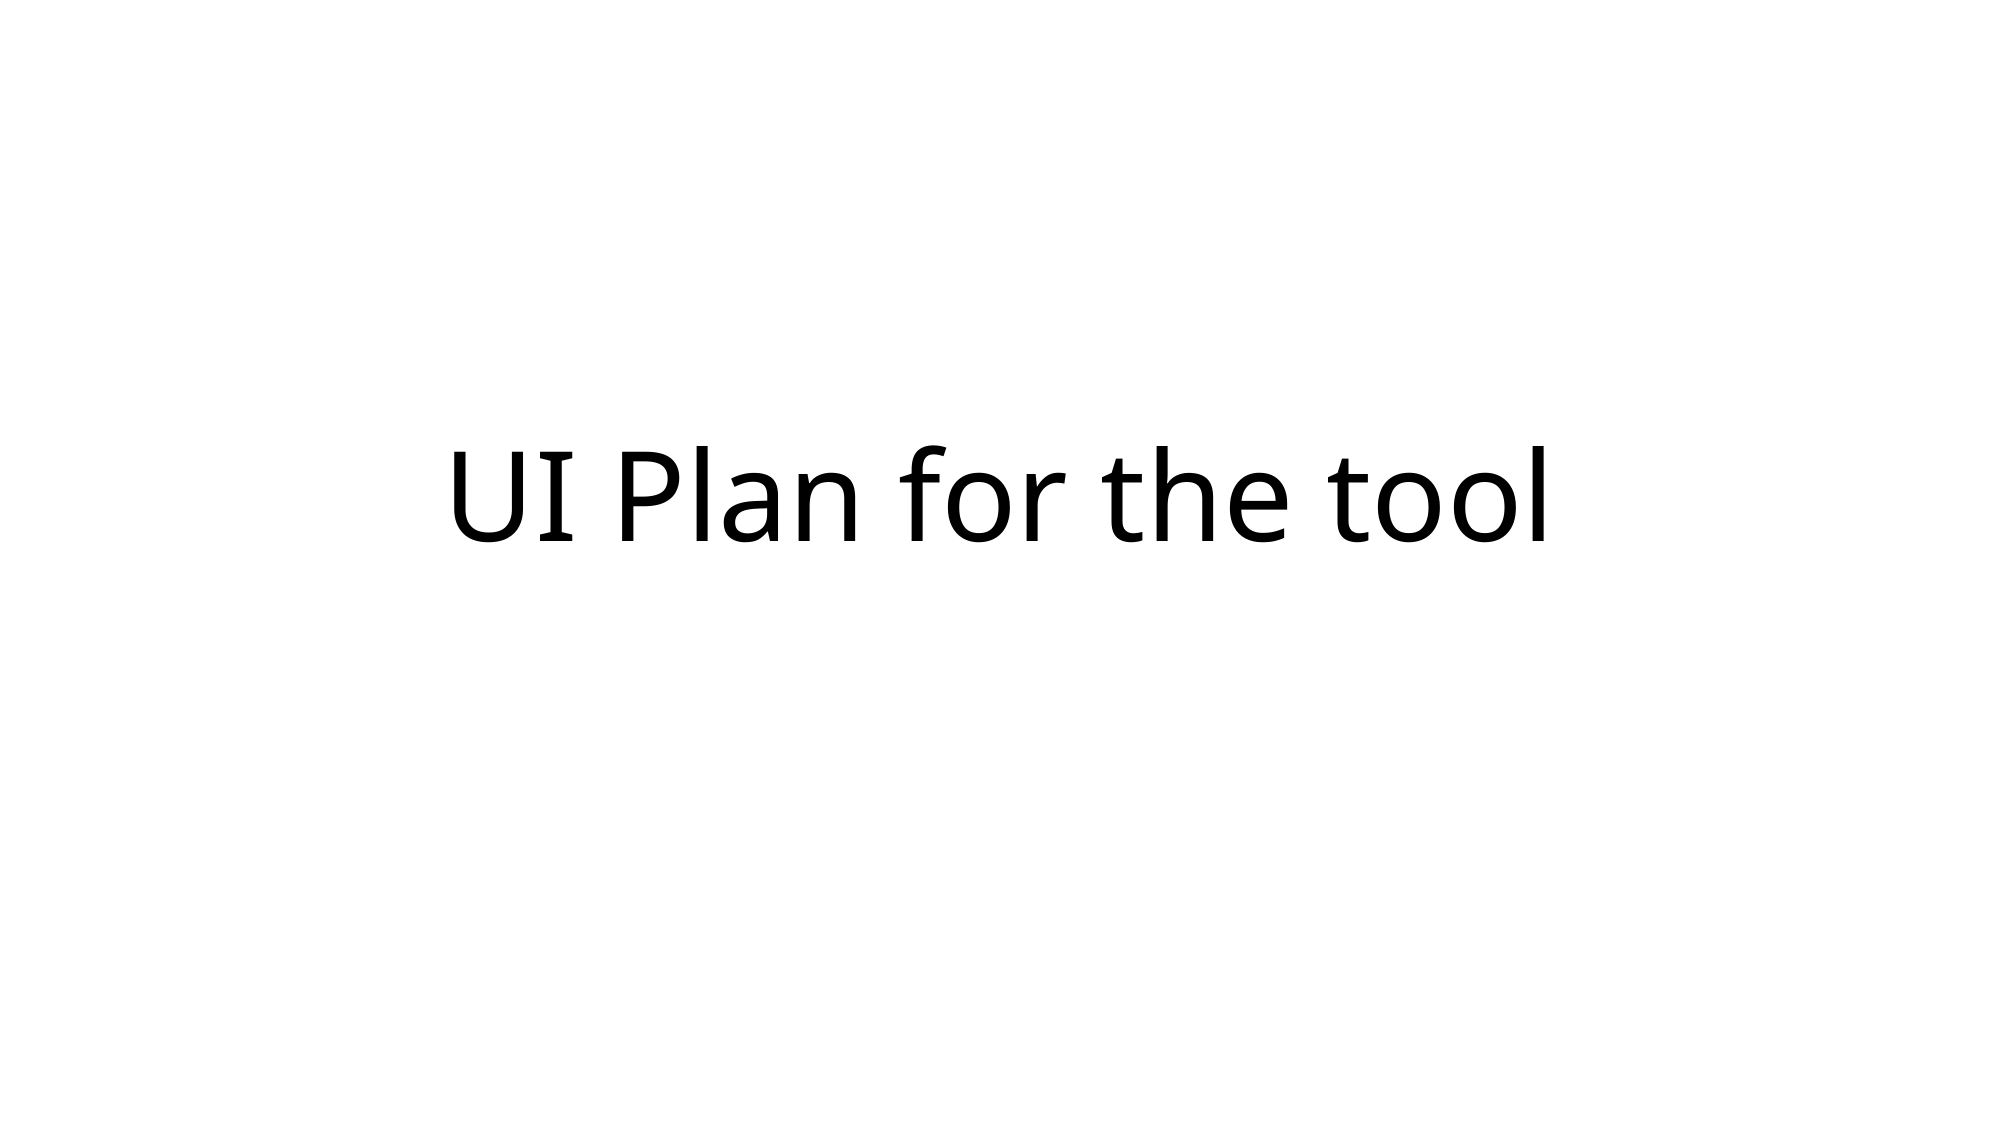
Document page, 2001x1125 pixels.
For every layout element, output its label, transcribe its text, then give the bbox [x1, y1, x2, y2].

title UI Plan for the tool [249, 184, 1750, 576]
